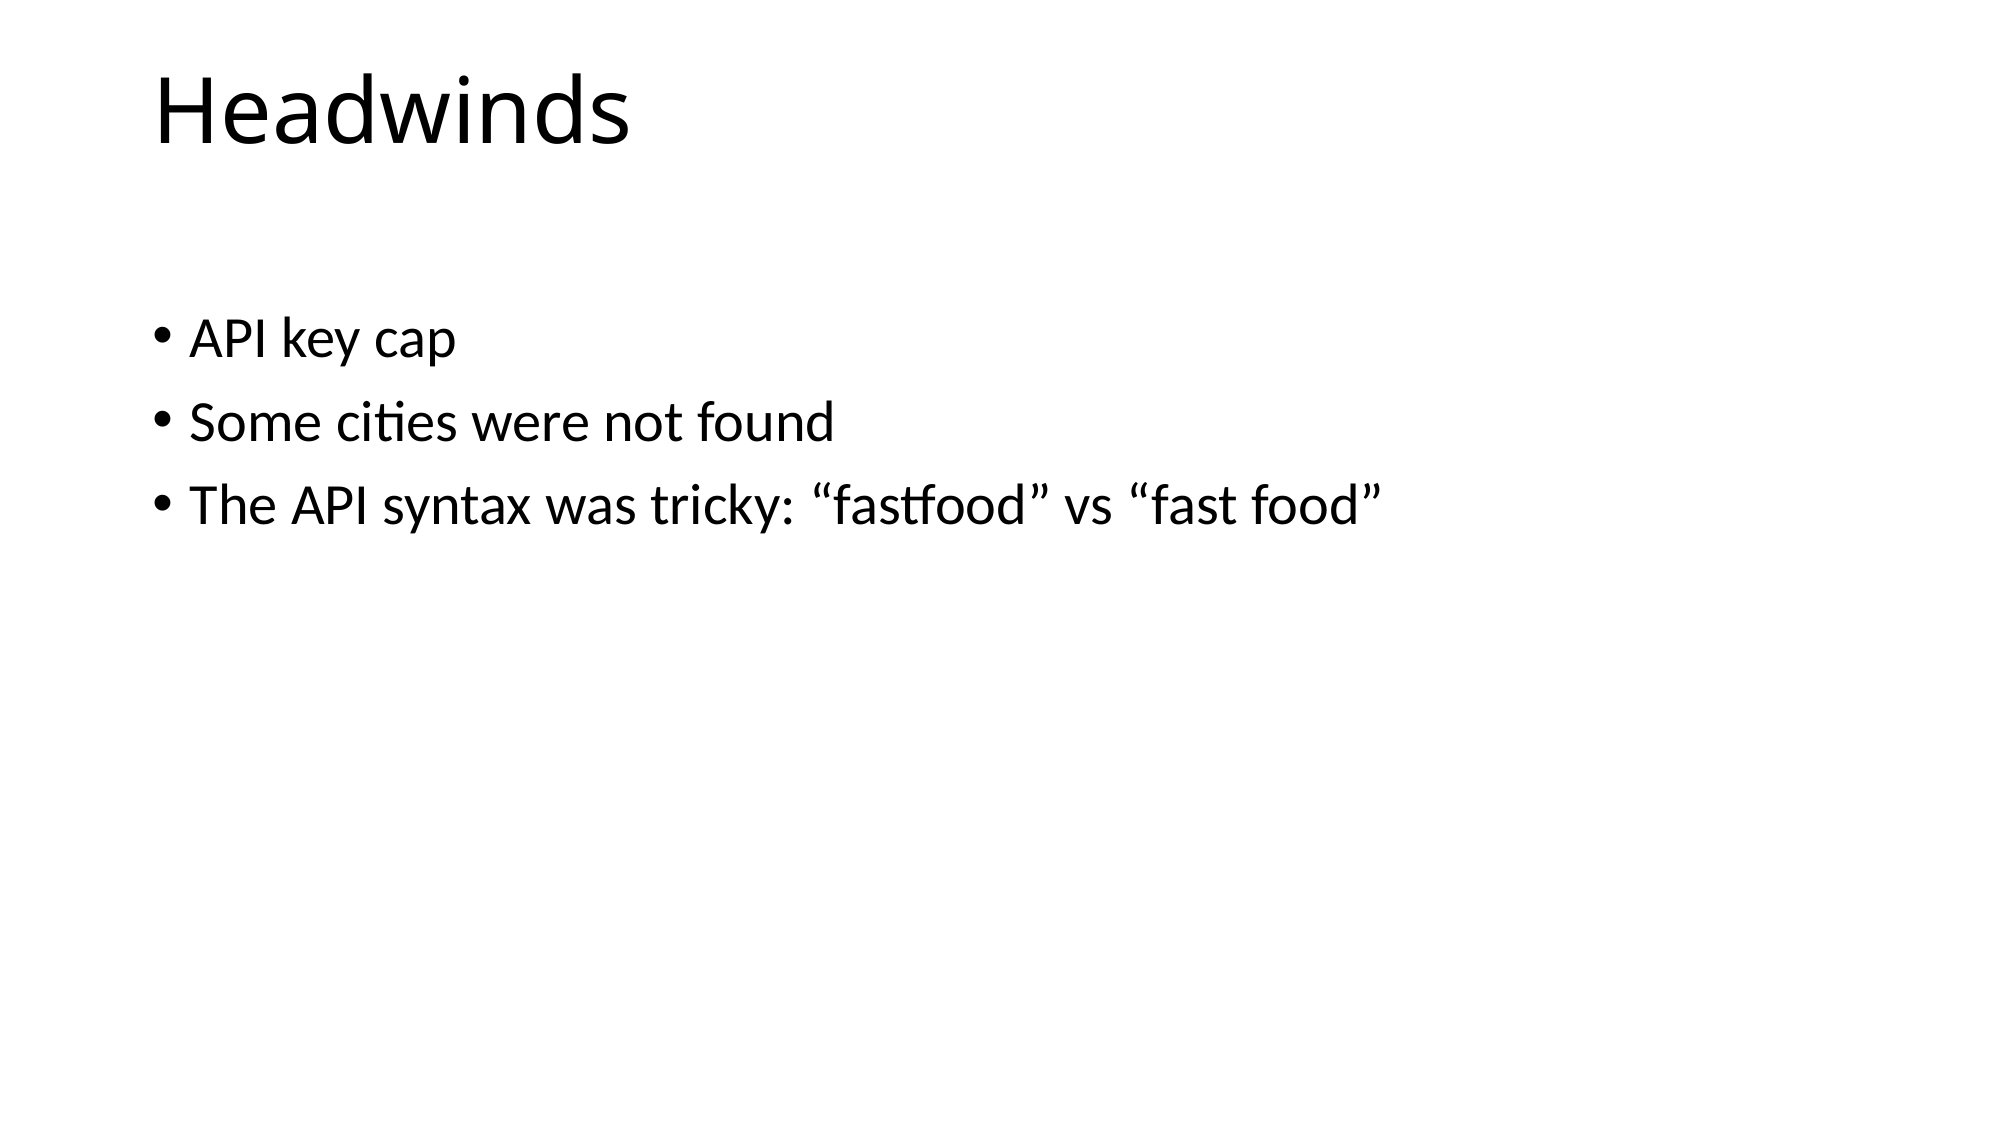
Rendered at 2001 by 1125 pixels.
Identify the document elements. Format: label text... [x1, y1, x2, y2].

title Headwinds [137, 59, 1863, 278]
list API key cap Some cities were not found The API syntax was tricky: “fastfood” vs “fast food” [137, 299, 1863, 1014]
